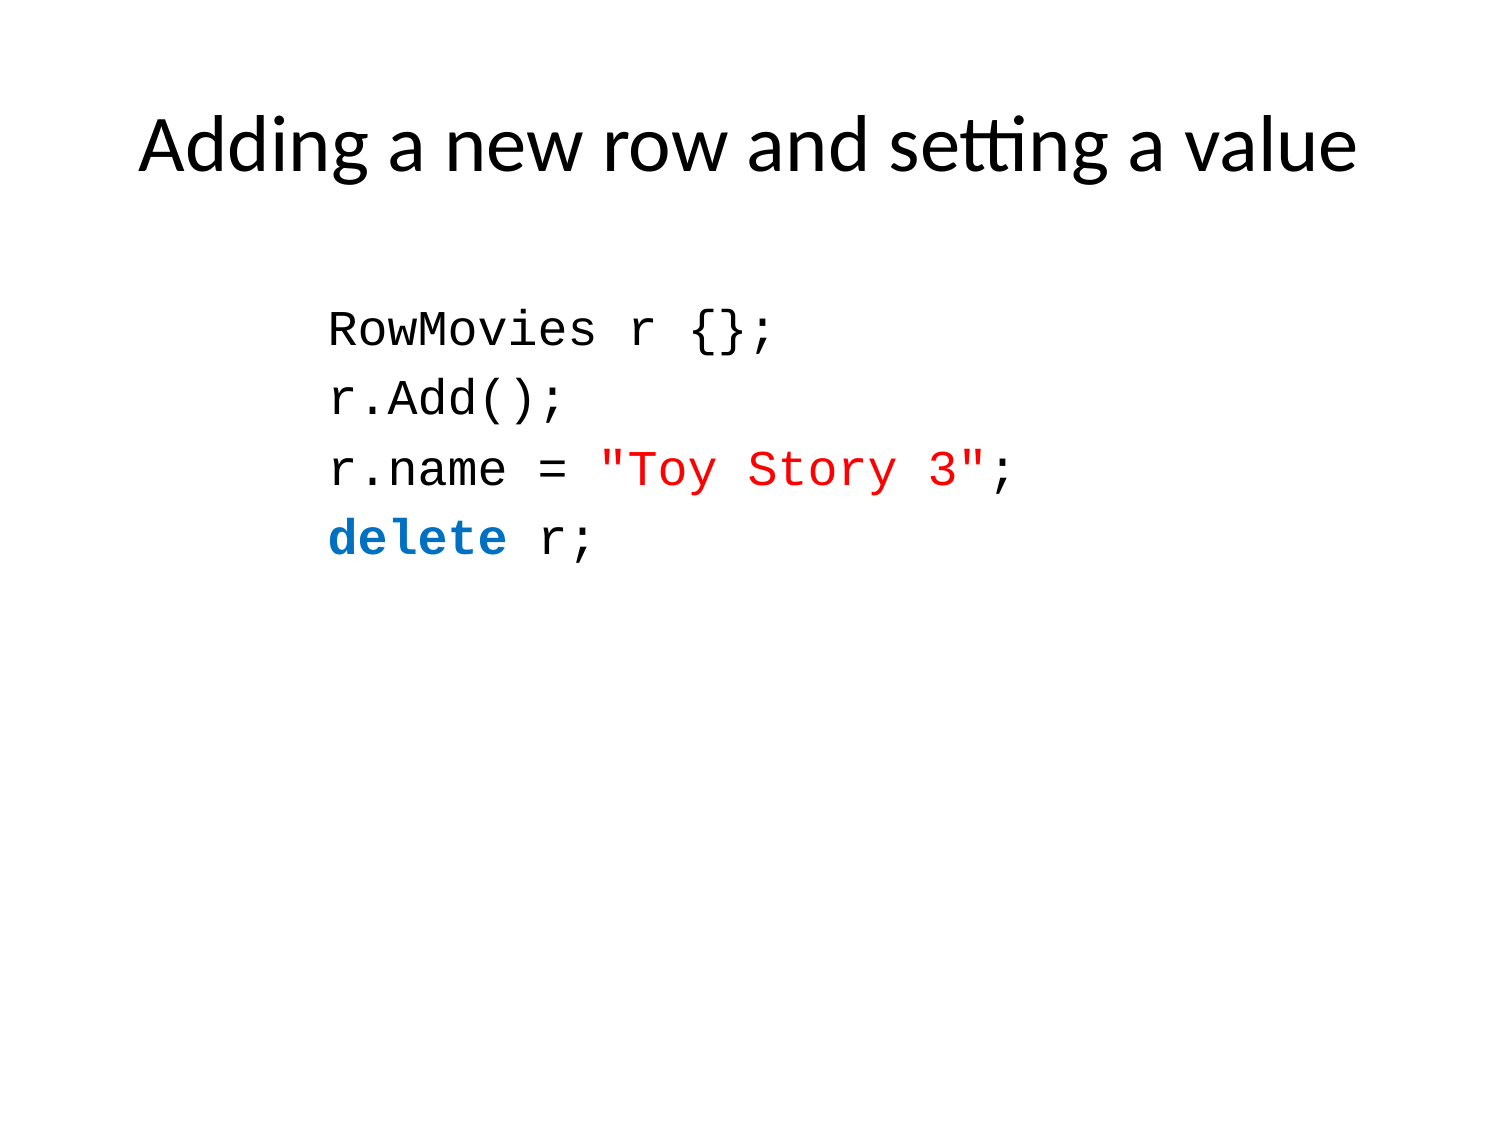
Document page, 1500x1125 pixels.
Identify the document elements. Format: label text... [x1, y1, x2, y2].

list RowMovies r {}; r.Add(); r.name = "Toy Story 3"; delete r; [312, 287, 1163, 600]
title Adding a new row and setting a value [75, 45, 1425, 233]
